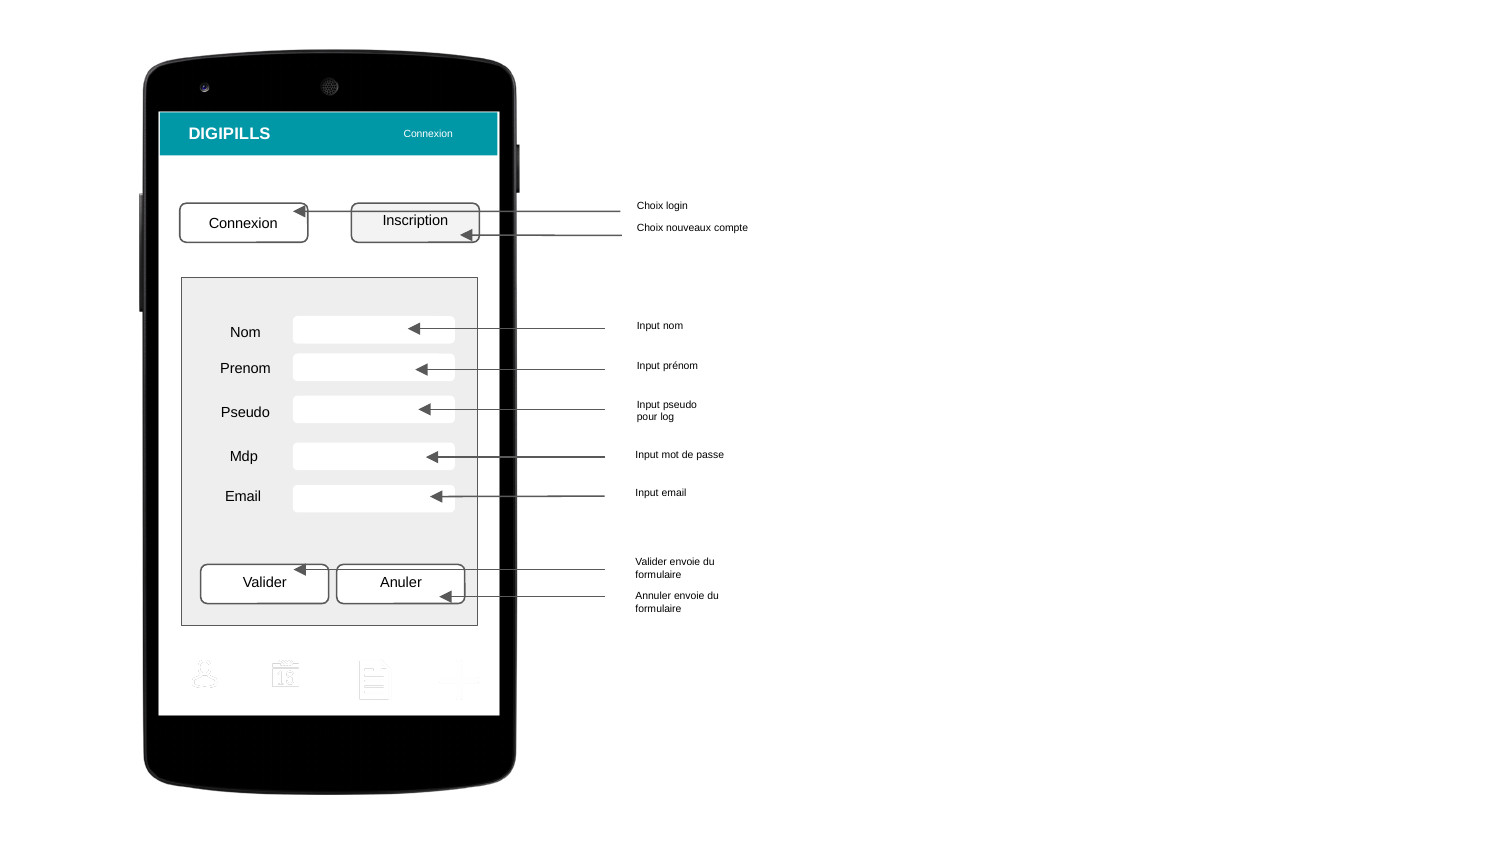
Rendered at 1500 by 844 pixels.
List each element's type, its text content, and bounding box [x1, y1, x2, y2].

text_box Input pseudo pour log [621, 386, 714, 410]
text_box Input prénom [621, 346, 714, 371]
text_box Input nom [621, 307, 714, 331]
picture [139, 49, 520, 795]
text_box Valider envoie du formulaire [620, 543, 771, 568]
text_box Input mot de passe [620, 436, 771, 461]
text_box Input email [620, 474, 771, 499]
text_box Choix login [621, 187, 773, 209]
text_box Annuler envoie du formulaire [620, 577, 771, 601]
text_box Choix nouveaux compte [621, 209, 773, 234]
